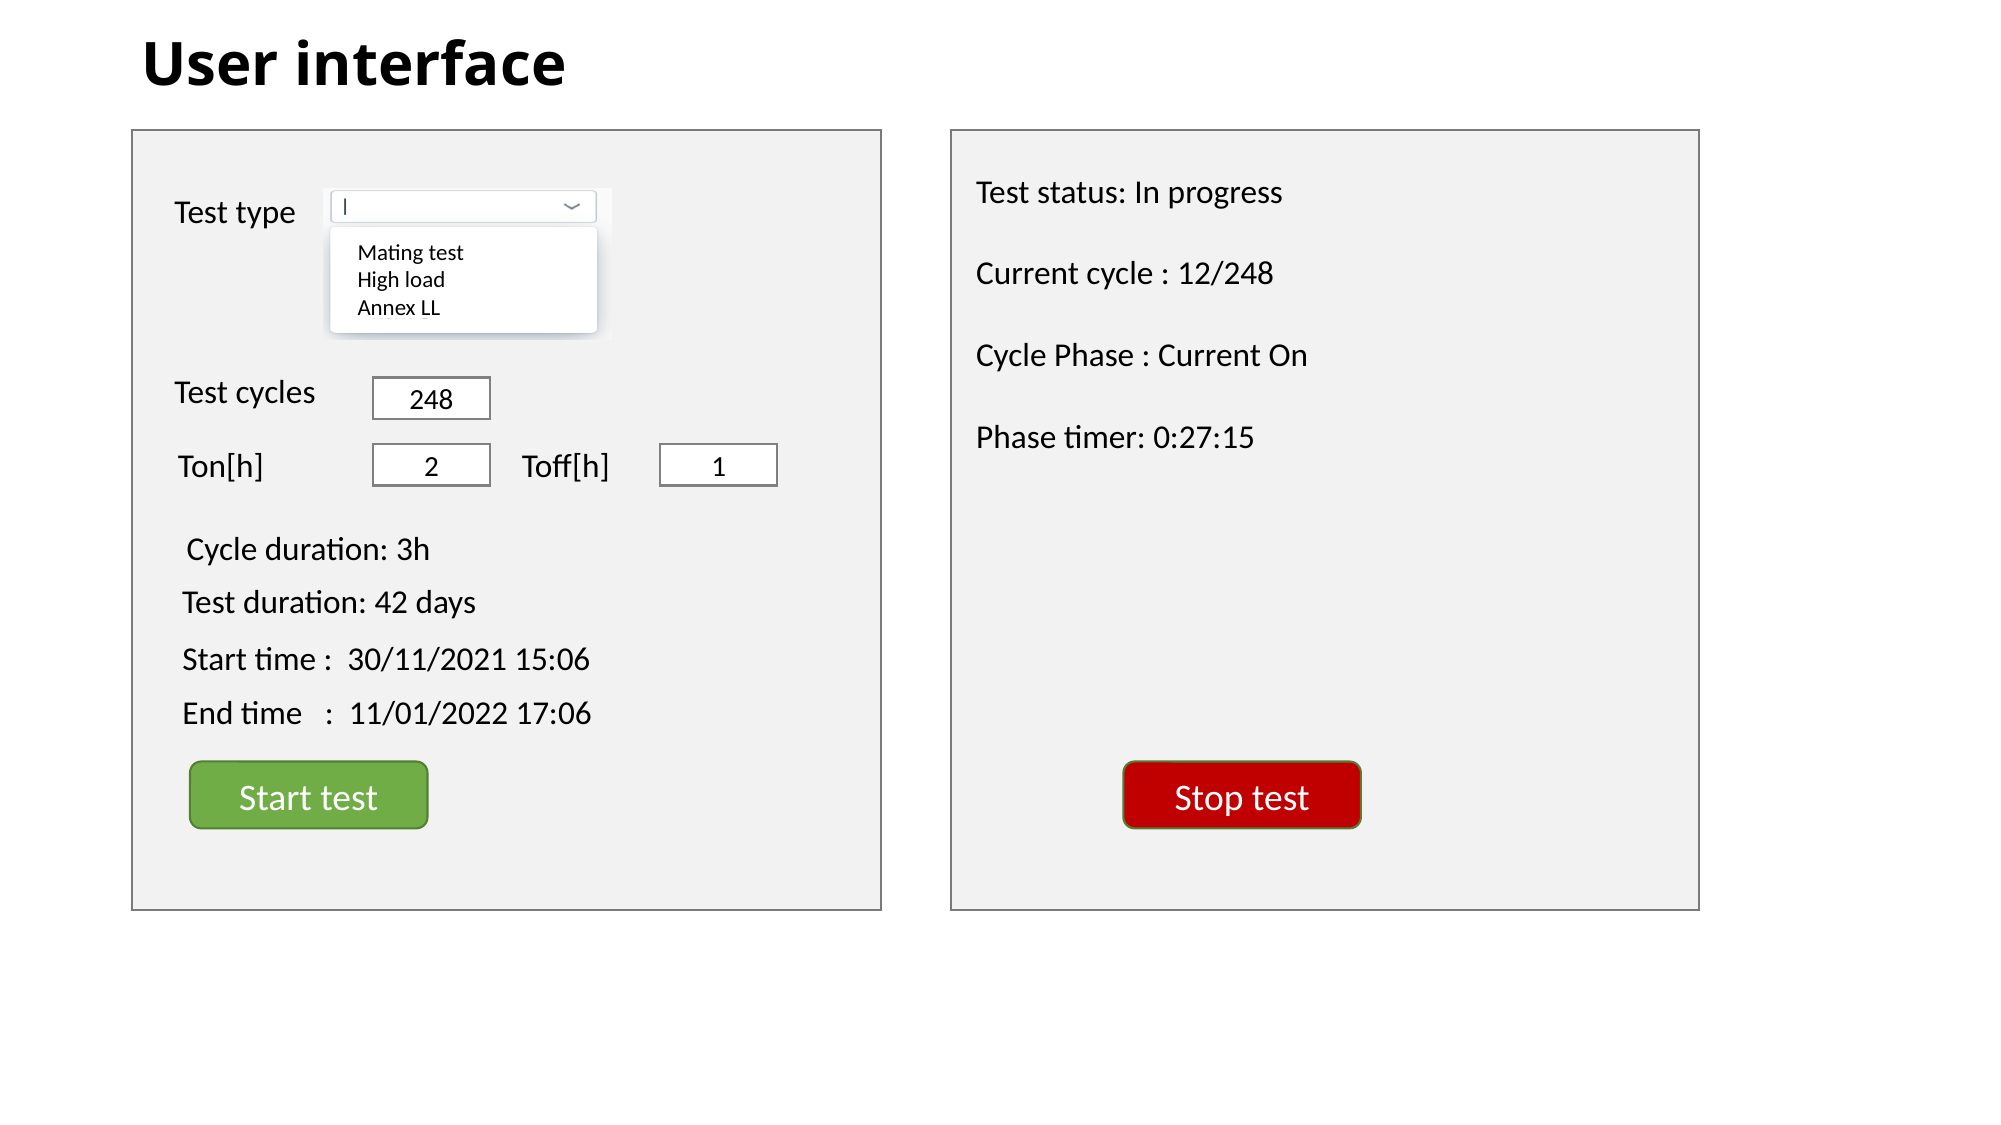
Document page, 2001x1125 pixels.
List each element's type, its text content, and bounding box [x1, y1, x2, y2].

text_box Cycle Phase : Current On [961, 325, 1324, 381]
text_box Phase timer: 0:27:15 [961, 407, 1271, 463]
text_box Test type [159, 183, 311, 238]
title User interface [126, 26, 1852, 107]
text_box [950, 129, 1700, 911]
text_box Test duration: 42 days [167, 572, 492, 628]
text_box Ton[h] [163, 436, 280, 492]
text_box Test status: In progress [961, 162, 1299, 218]
text_box 248 [372, 376, 491, 420]
text_box Cycle duration: 3h [171, 519, 446, 575]
text_box 1 [659, 443, 778, 487]
text_box Current cycle : 12/248 [961, 244, 1290, 299]
picture [323, 188, 612, 340]
text_box Stop test [1122, 760, 1362, 830]
text_box Start time : 30/11/2021 15:06 [167, 629, 606, 684]
text_box End time : 11/01/2022 17:06 [167, 684, 608, 739]
text_box 2 [372, 443, 491, 487]
text_box Test cycles [159, 363, 331, 418]
text_box Toff[h] [507, 436, 626, 492]
text_box Start test [188, 760, 429, 830]
text_box [131, 129, 882, 911]
